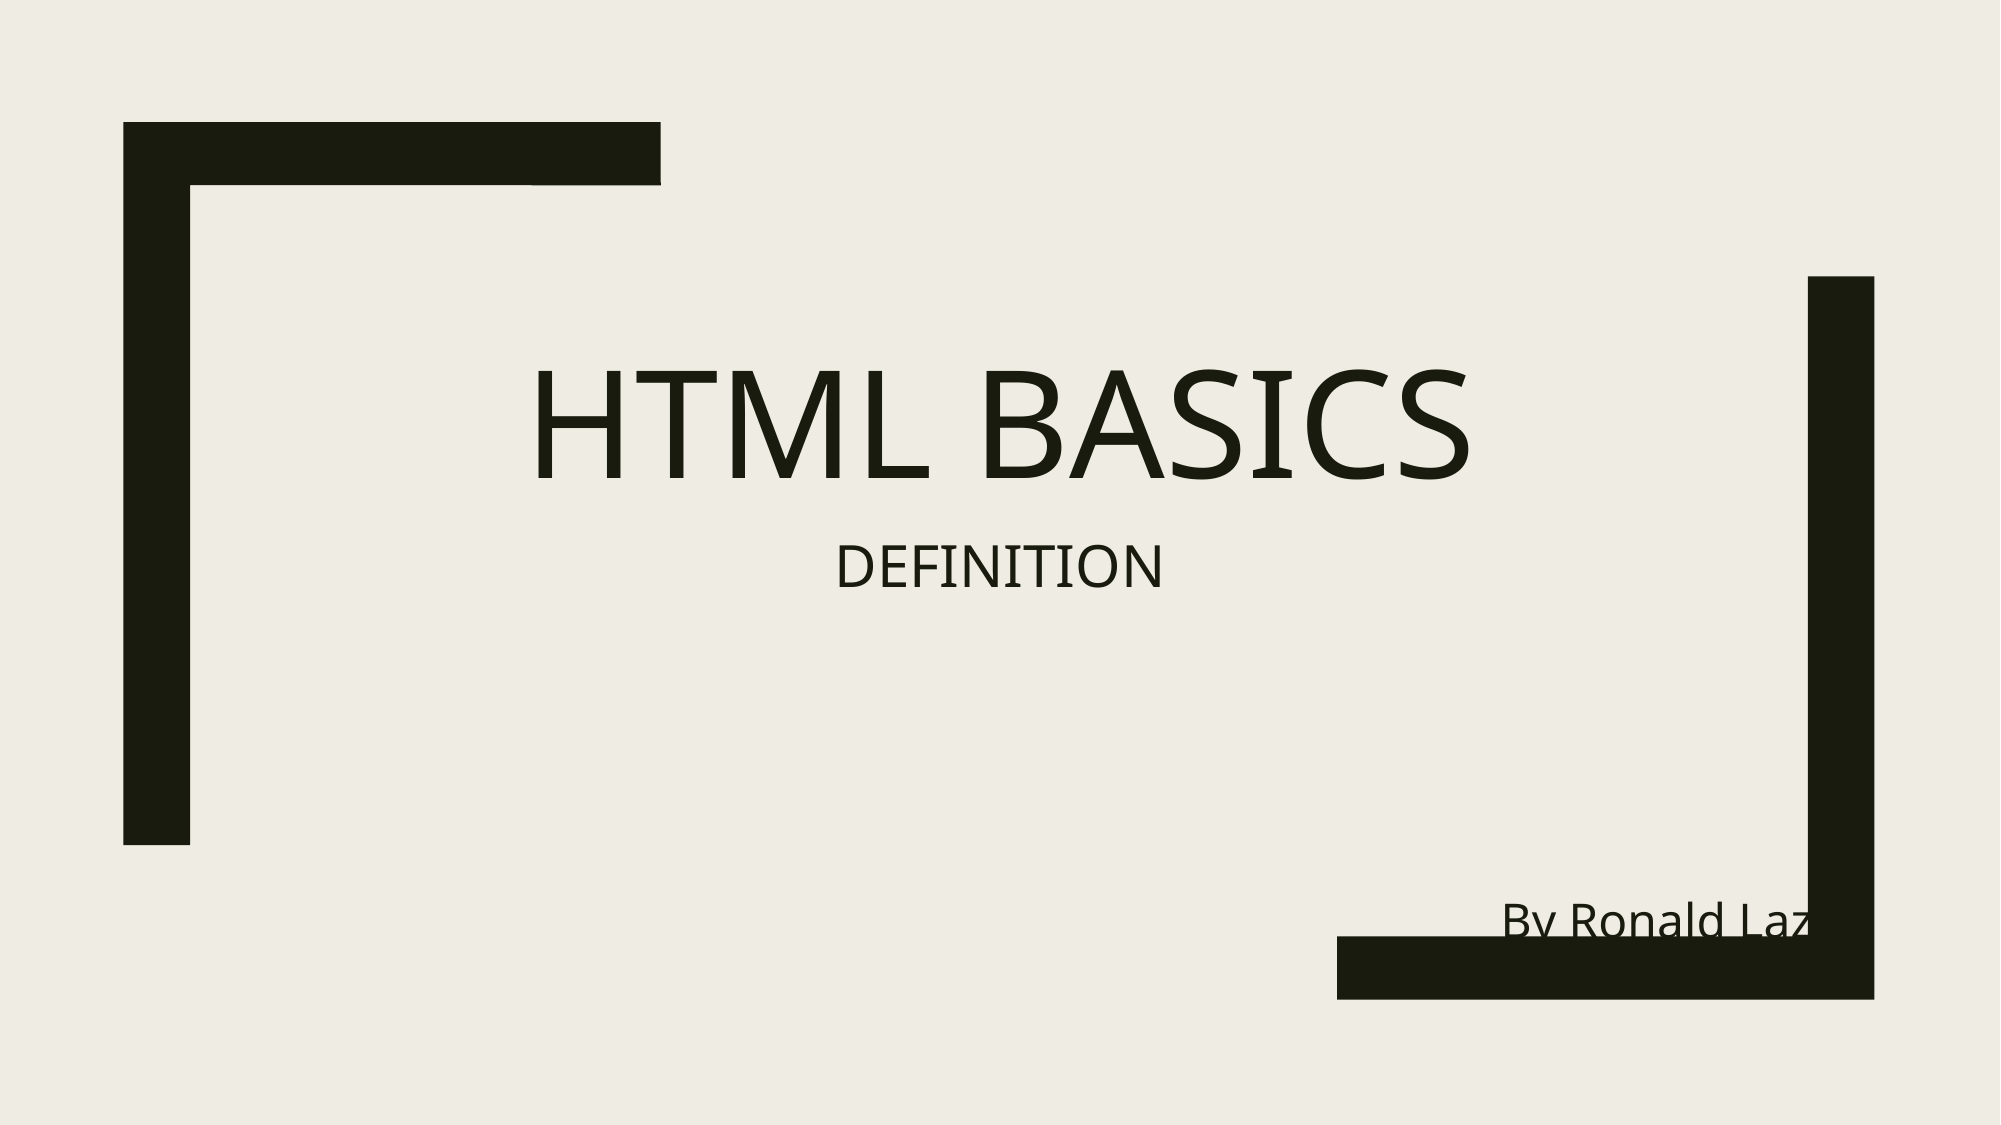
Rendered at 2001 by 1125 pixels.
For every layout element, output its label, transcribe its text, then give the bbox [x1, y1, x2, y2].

title HTML BASICS [314, 173, 1686, 517]
subtitle By Ronald Laz [1096, 875, 2000, 1054]
text_box Definition [314, 517, 1686, 608]
